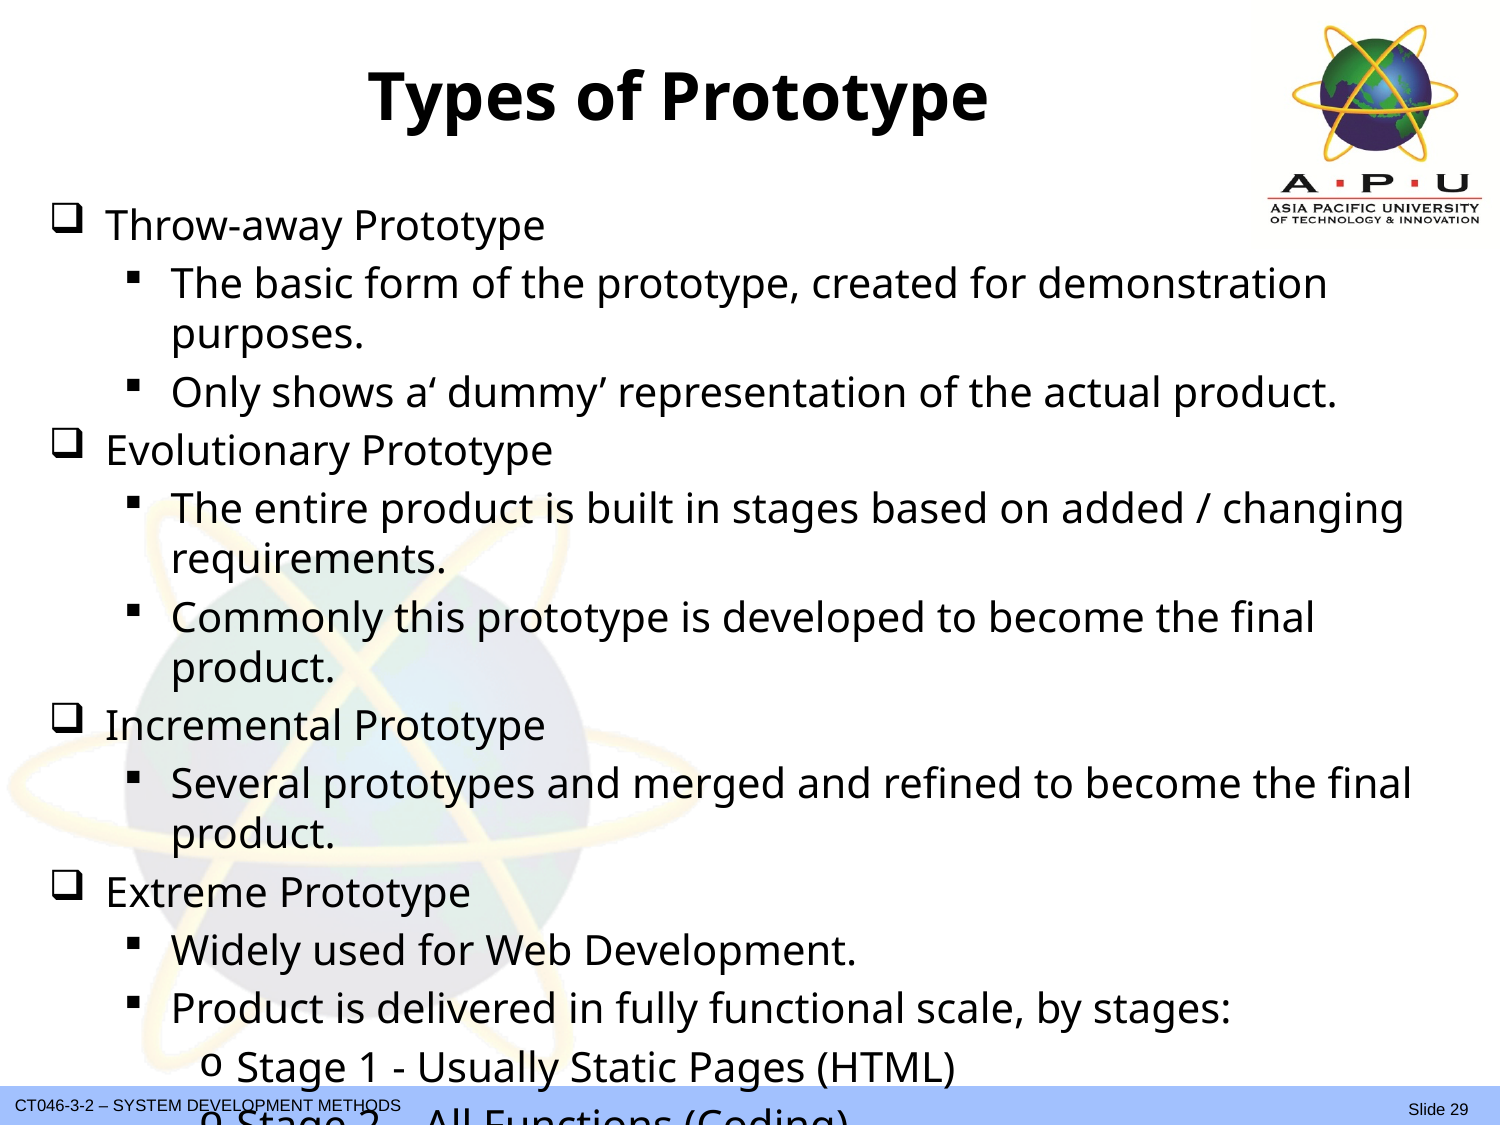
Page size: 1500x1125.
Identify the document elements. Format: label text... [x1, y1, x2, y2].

list Throw-away Prototype The basic form of the prototype, created for demonstration purposes. Only shows a‘ dummy’ representation of the actual product. Evolutionary Prototype The entire product is built in stages based on added / changing requirements. Commonly this prototype is developed to become the final product. Incremental Prototype Several prototypes and merged and refined to become the final product. Extreme Prototype Widely used for Web Development. Product is delivered in fully functional scale, by stages: Stage 1 - Usually Static Pages (HTML) Stage 2 – All Functions (Coding) Stage 3- Other services/components such as a database. [33, 191, 1467, 1083]
title Types of Prototype [101, 0, 1257, 188]
picture [1251, 0, 1500, 249]
